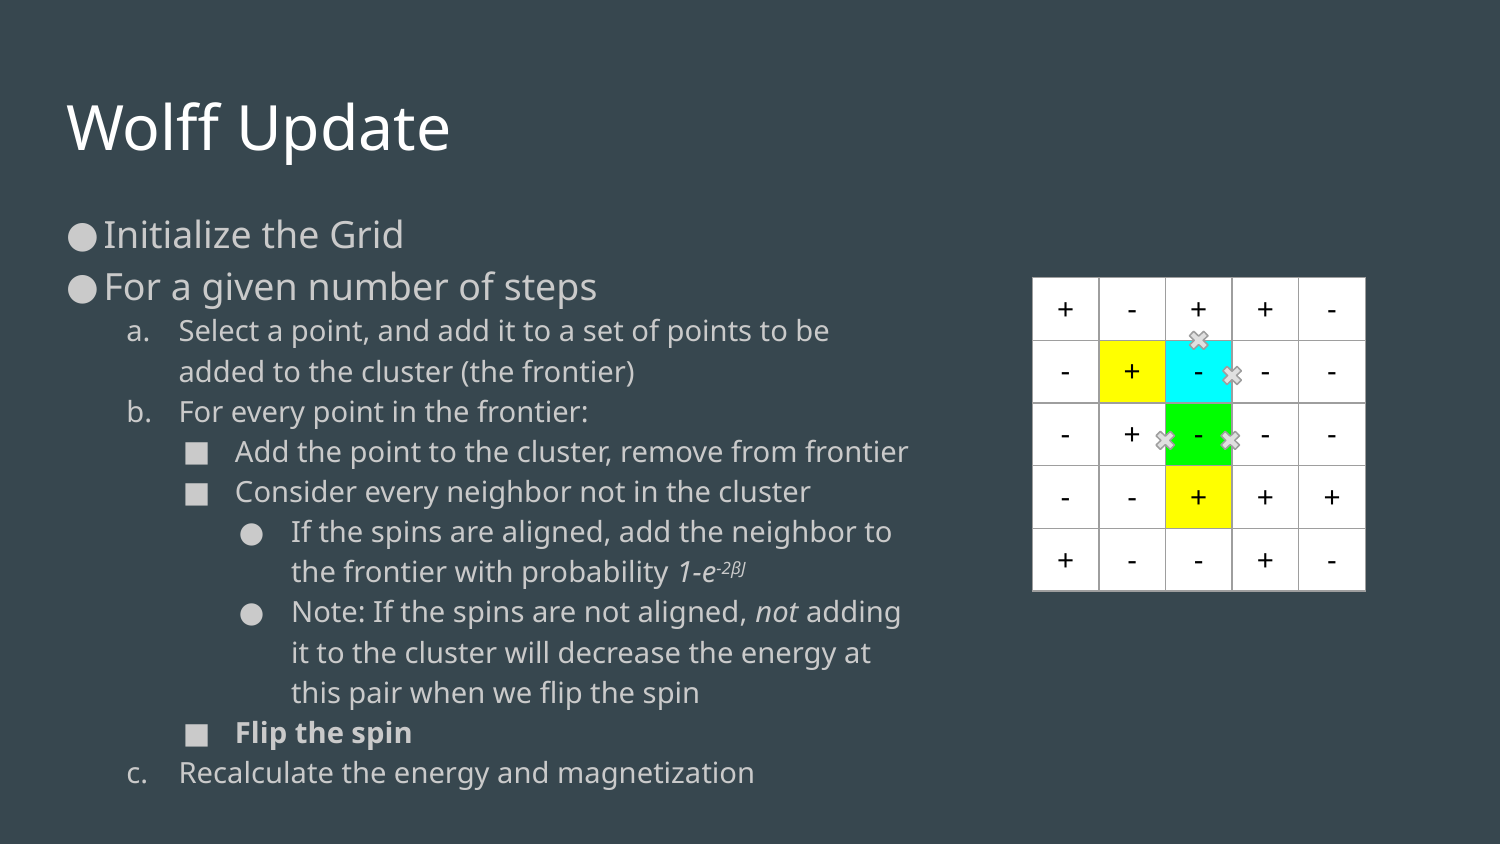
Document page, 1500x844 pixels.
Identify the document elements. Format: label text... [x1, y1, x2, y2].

table_cell + [1033, 529, 1098, 590]
table_cell - [1299, 341, 1365, 402]
table_header + [1233, 278, 1298, 340]
table_cell - [1233, 341, 1298, 402]
table_header - [1299, 278, 1365, 340]
table_cell + [1100, 404, 1165, 465]
table_cell + [1233, 466, 1298, 528]
table_cell - [1166, 529, 1231, 590]
table_header - [1100, 278, 1165, 340]
table_cell - [1233, 404, 1298, 465]
table_cell + [1100, 341, 1165, 402]
text_box [1189, 331, 1208, 350]
table_cell - [1100, 529, 1165, 590]
text_box [1220, 431, 1240, 450]
list Initialize the Grid For a given number of steps Select a point, and add it to a set of points to be added to the cluster (the frontier) For every point in the frontier: Add the point to the cluster, remove from frontier Consider every neighbor not in the cluster If the spins are aligned, add the neighbor to the frontier with probability 1-e-2βJ Note: If the spins are not aligned, not adding it to the cluster will decrease the energy at this pair when we flip the spin Flip the spin Recalculate the energy and magnetization [51, 189, 940, 750]
table_cell - [1299, 529, 1365, 590]
title Wolff Update [51, 72, 1449, 167]
table_cell + [1299, 466, 1365, 528]
table_cell - [1166, 404, 1231, 465]
table_cell + [1166, 466, 1231, 528]
table_header + [1033, 278, 1098, 340]
table_header + [1166, 278, 1231, 340]
table_cell - [1299, 404, 1365, 465]
table_cell - [1033, 404, 1098, 465]
table_cell - [1033, 341, 1098, 402]
table_cell - [1033, 466, 1098, 528]
text_box [1156, 431, 1175, 450]
table_cell + [1233, 529, 1298, 590]
table_cell - [1166, 341, 1231, 402]
text_box [1222, 366, 1242, 385]
table_cell - [1100, 466, 1165, 528]
